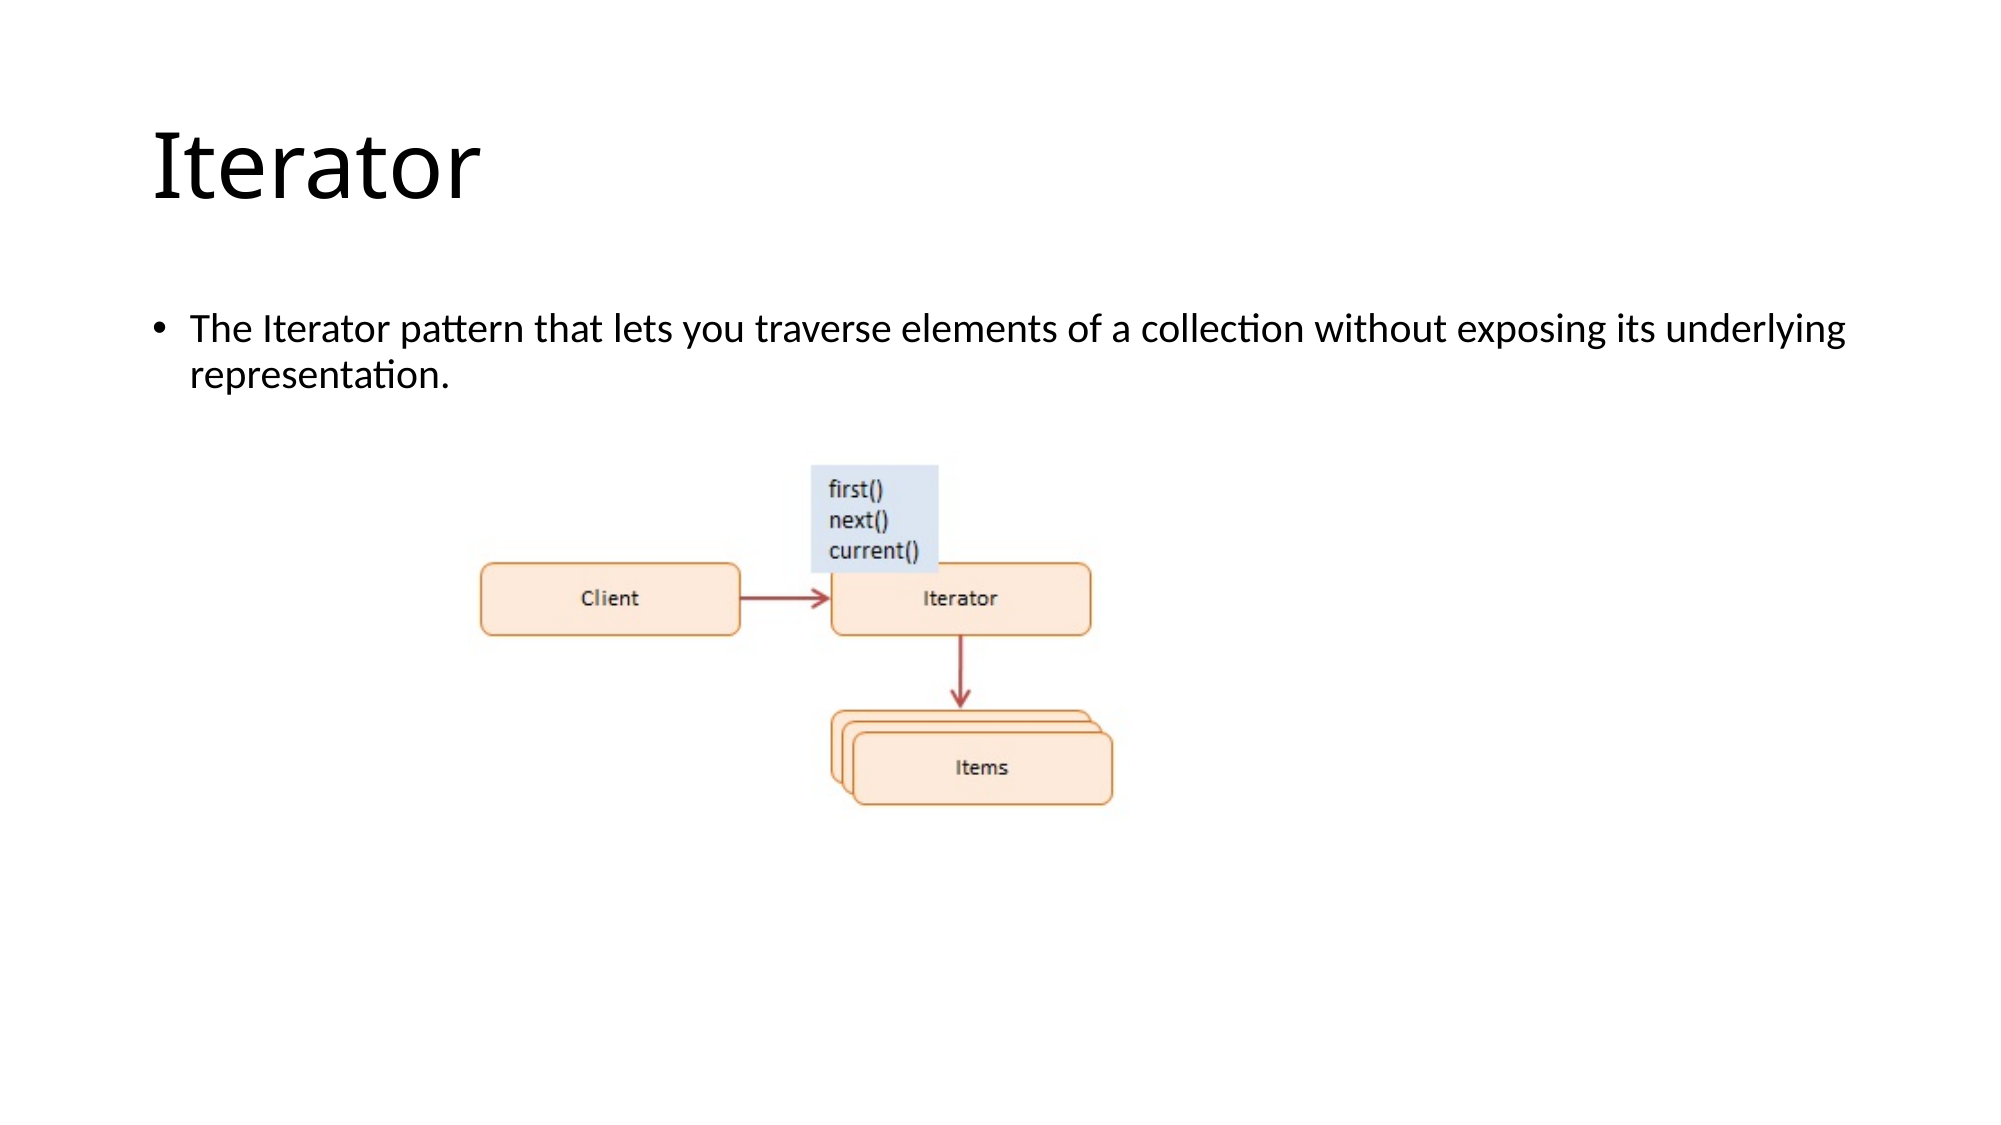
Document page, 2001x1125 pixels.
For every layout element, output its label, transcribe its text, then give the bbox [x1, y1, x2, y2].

list The Iterator pattern that lets you traverse elements of a collection without exposing its underlying representation. [137, 299, 1863, 1014]
title Iterator [137, 59, 1863, 278]
picture [468, 451, 1144, 820]
